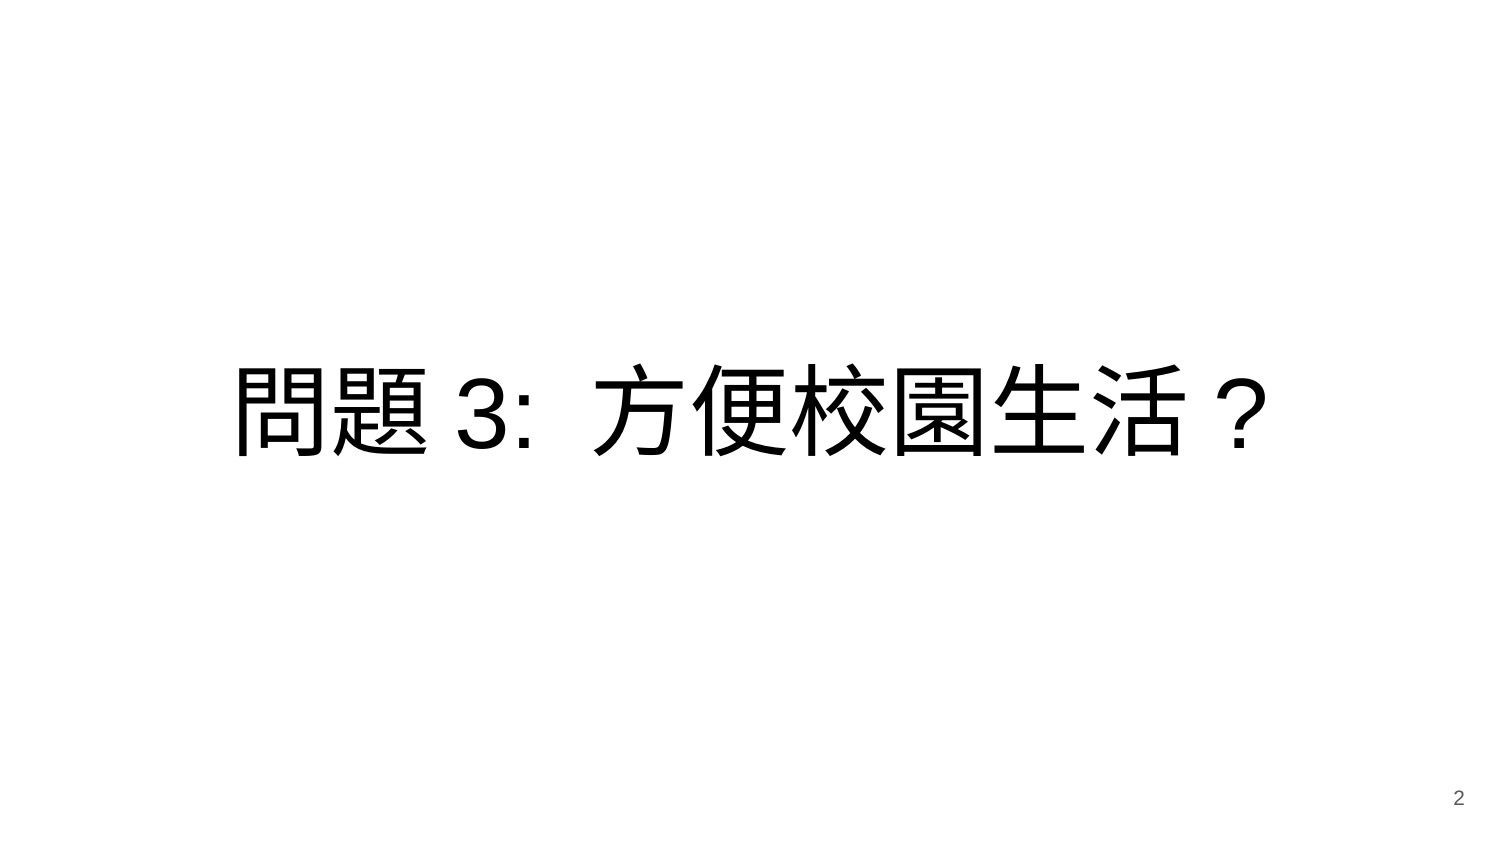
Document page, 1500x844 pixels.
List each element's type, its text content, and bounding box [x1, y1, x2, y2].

slide_number 2 [1389, 764, 1480, 830]
title 問題3: 方便校園生活? [151, 333, 1349, 510]
